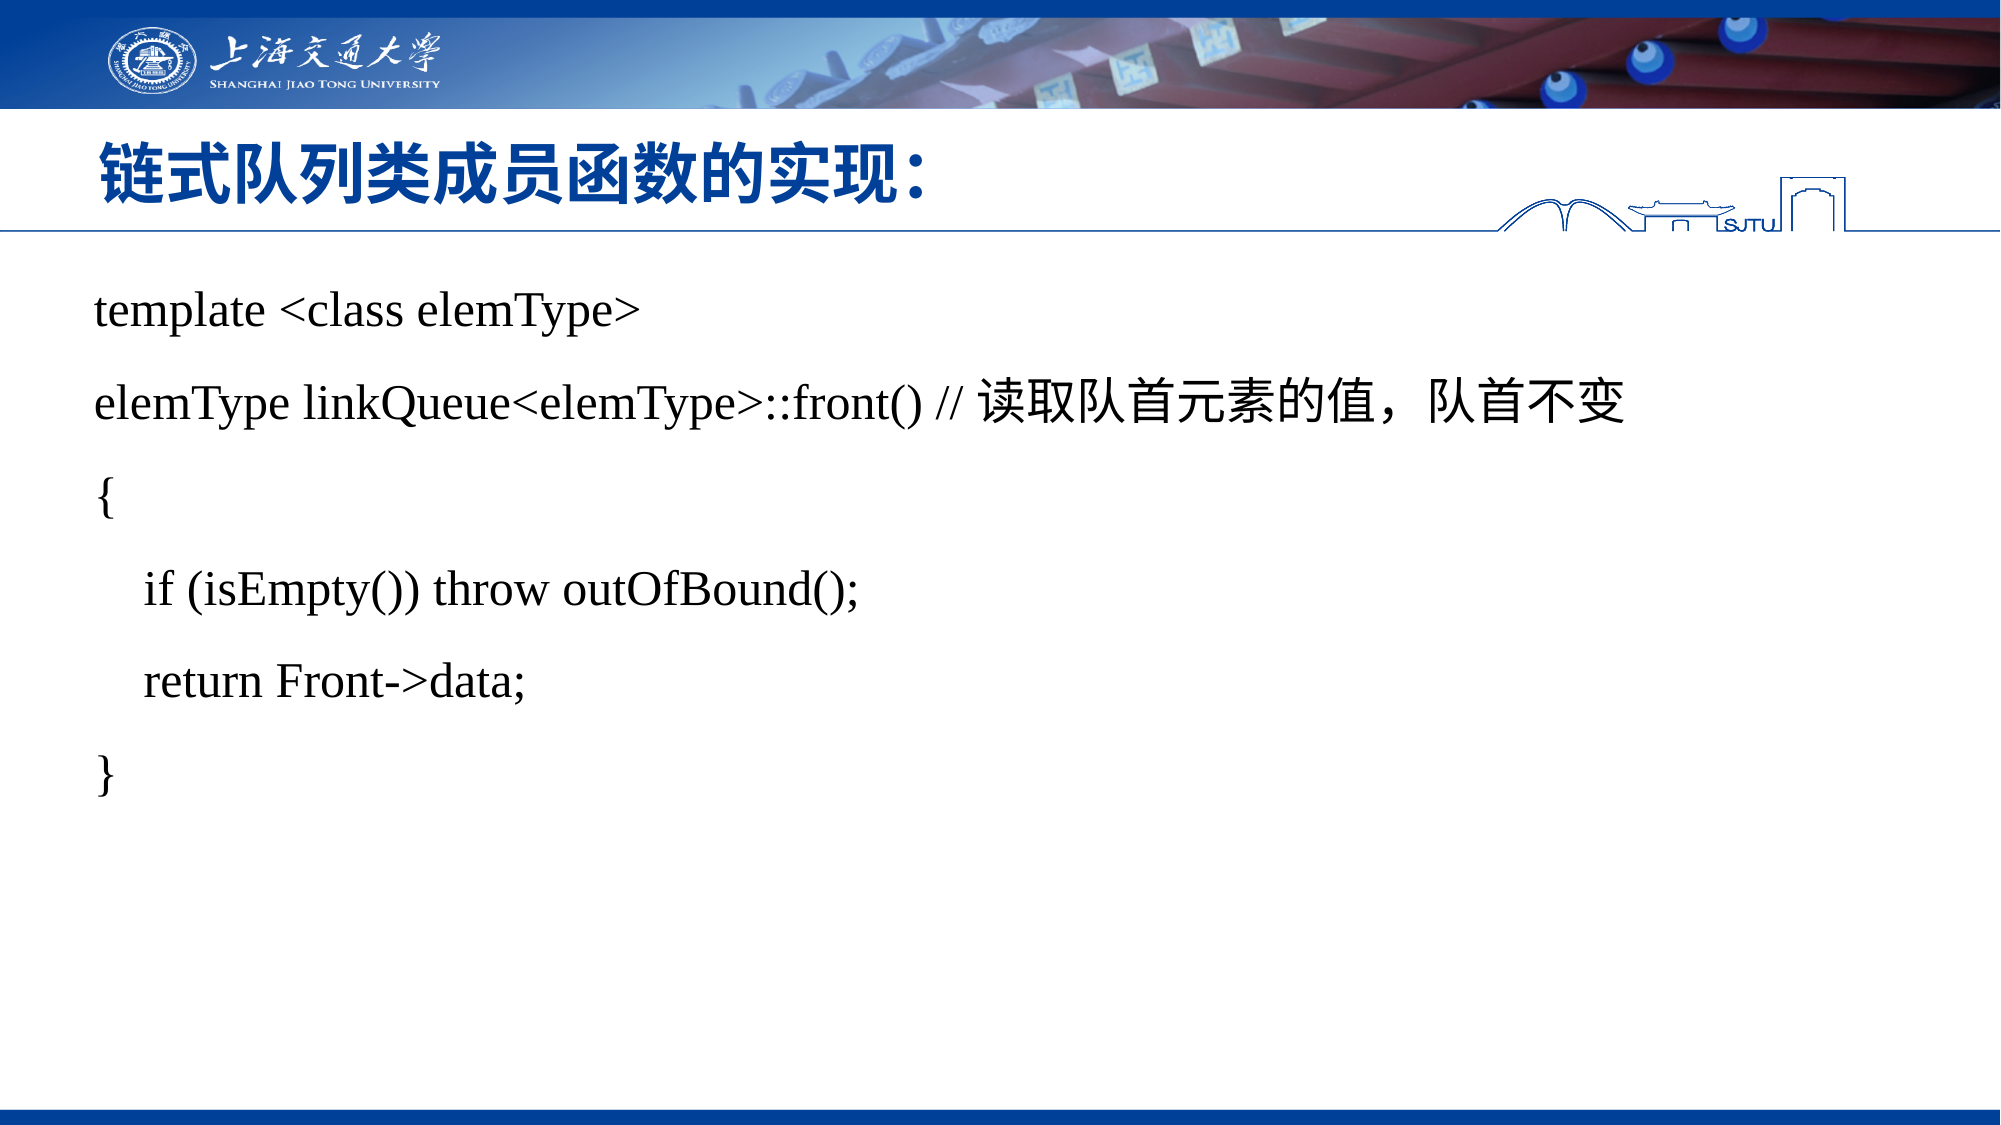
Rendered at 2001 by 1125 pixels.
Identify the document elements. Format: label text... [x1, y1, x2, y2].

picture [0, 0, 2001, 109]
list template <class elemType> elemType linkQueue<elemType>::front() //读取队首元素的值，队首不变 { if (isEmpty()) throw outOfBound(); return Front->data; } [78, 257, 1910, 1015]
title 链式队列类成员函数的实现： [52, 130, 1884, 225]
